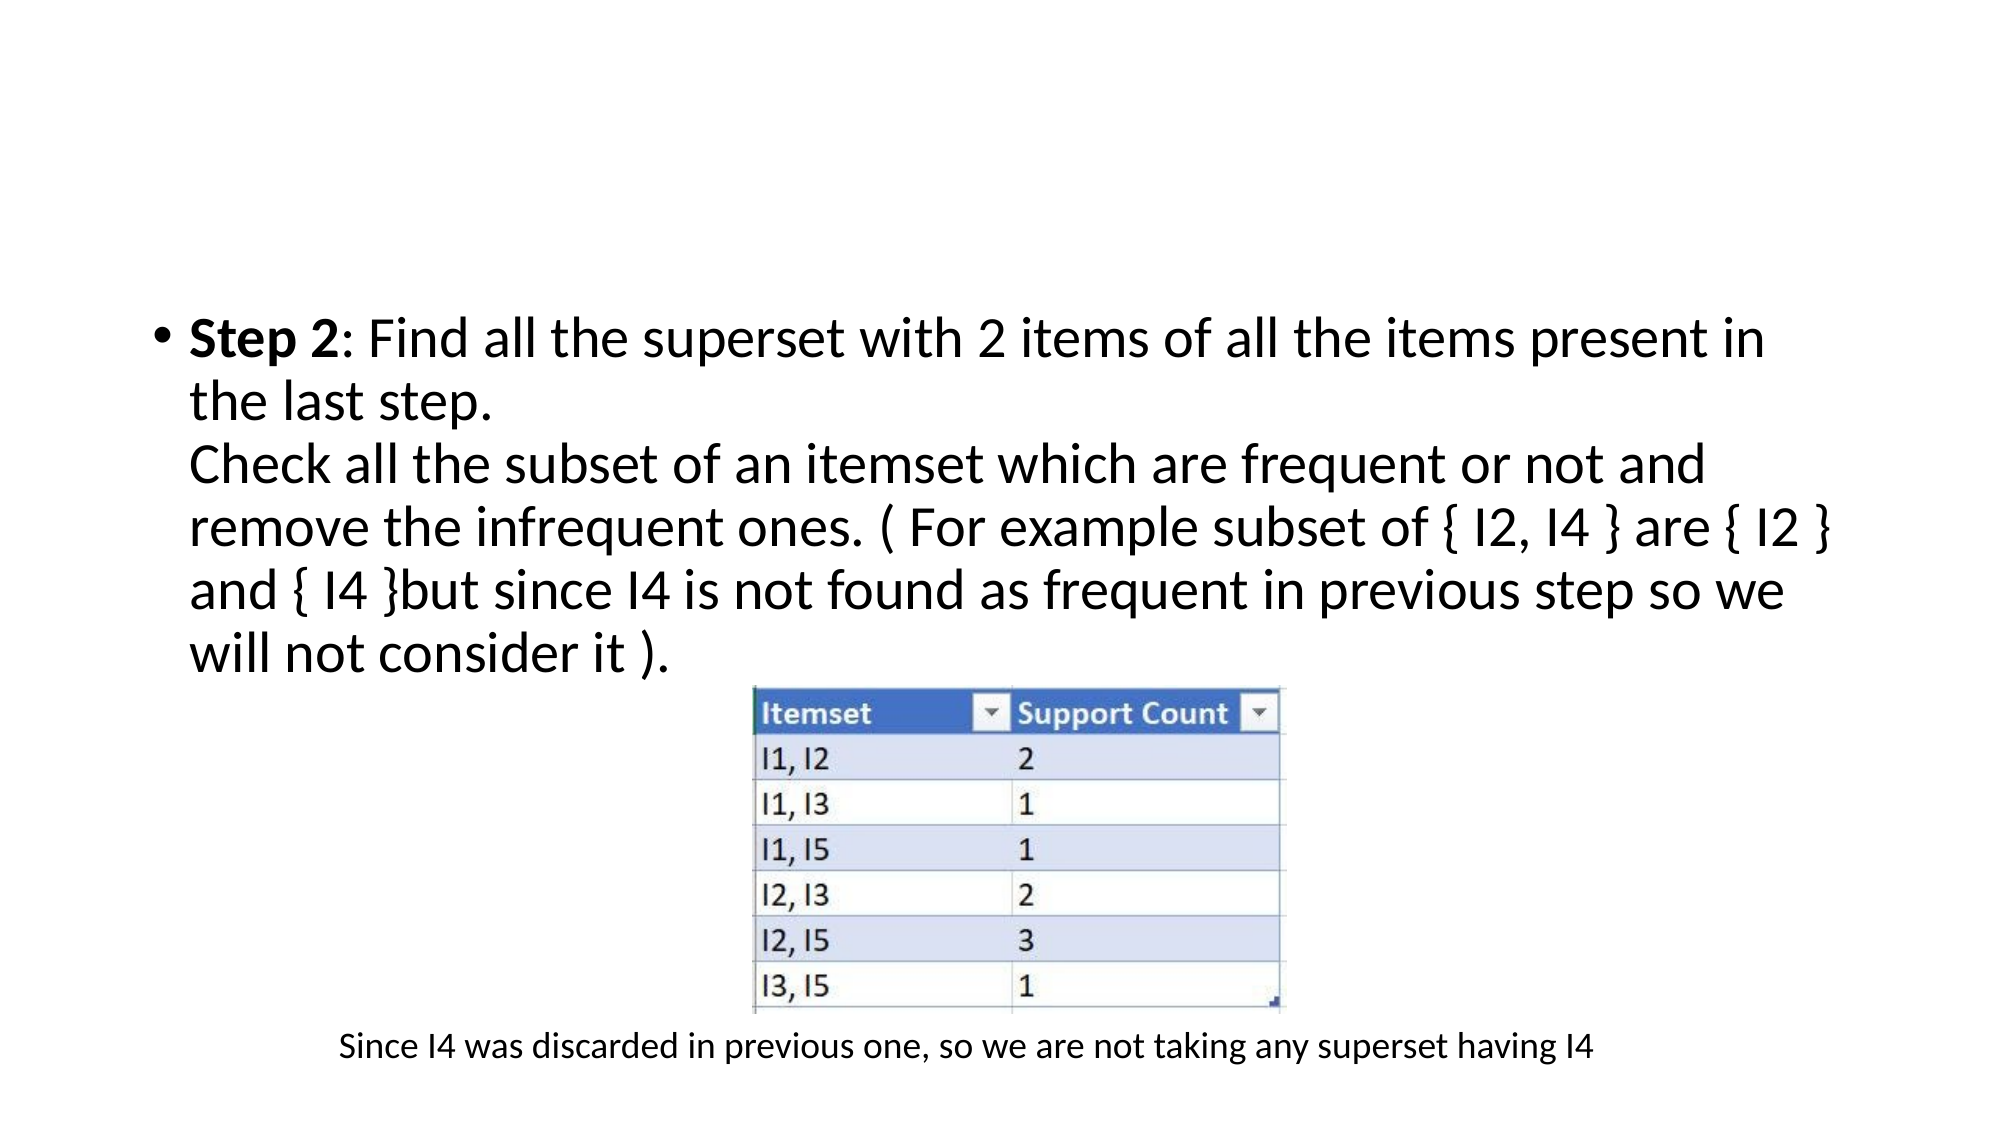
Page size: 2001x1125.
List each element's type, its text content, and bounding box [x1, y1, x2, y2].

picture [752, 685, 1287, 1014]
text_box Since I4 was discarded in previous one, so we are not taking any superset having I4 [324, 1013, 1611, 1073]
list Step 2: Find all the superset with 2 items of all the items present in the last step. Check all the subset of an itemset which are frequent or not and remove the infrequent ones. ( For example subset of { I2, I4 } are { I2 } and { I4 }but since I4 is not found as frequent in previous step so we will not consider it ). [137, 299, 1863, 1014]
